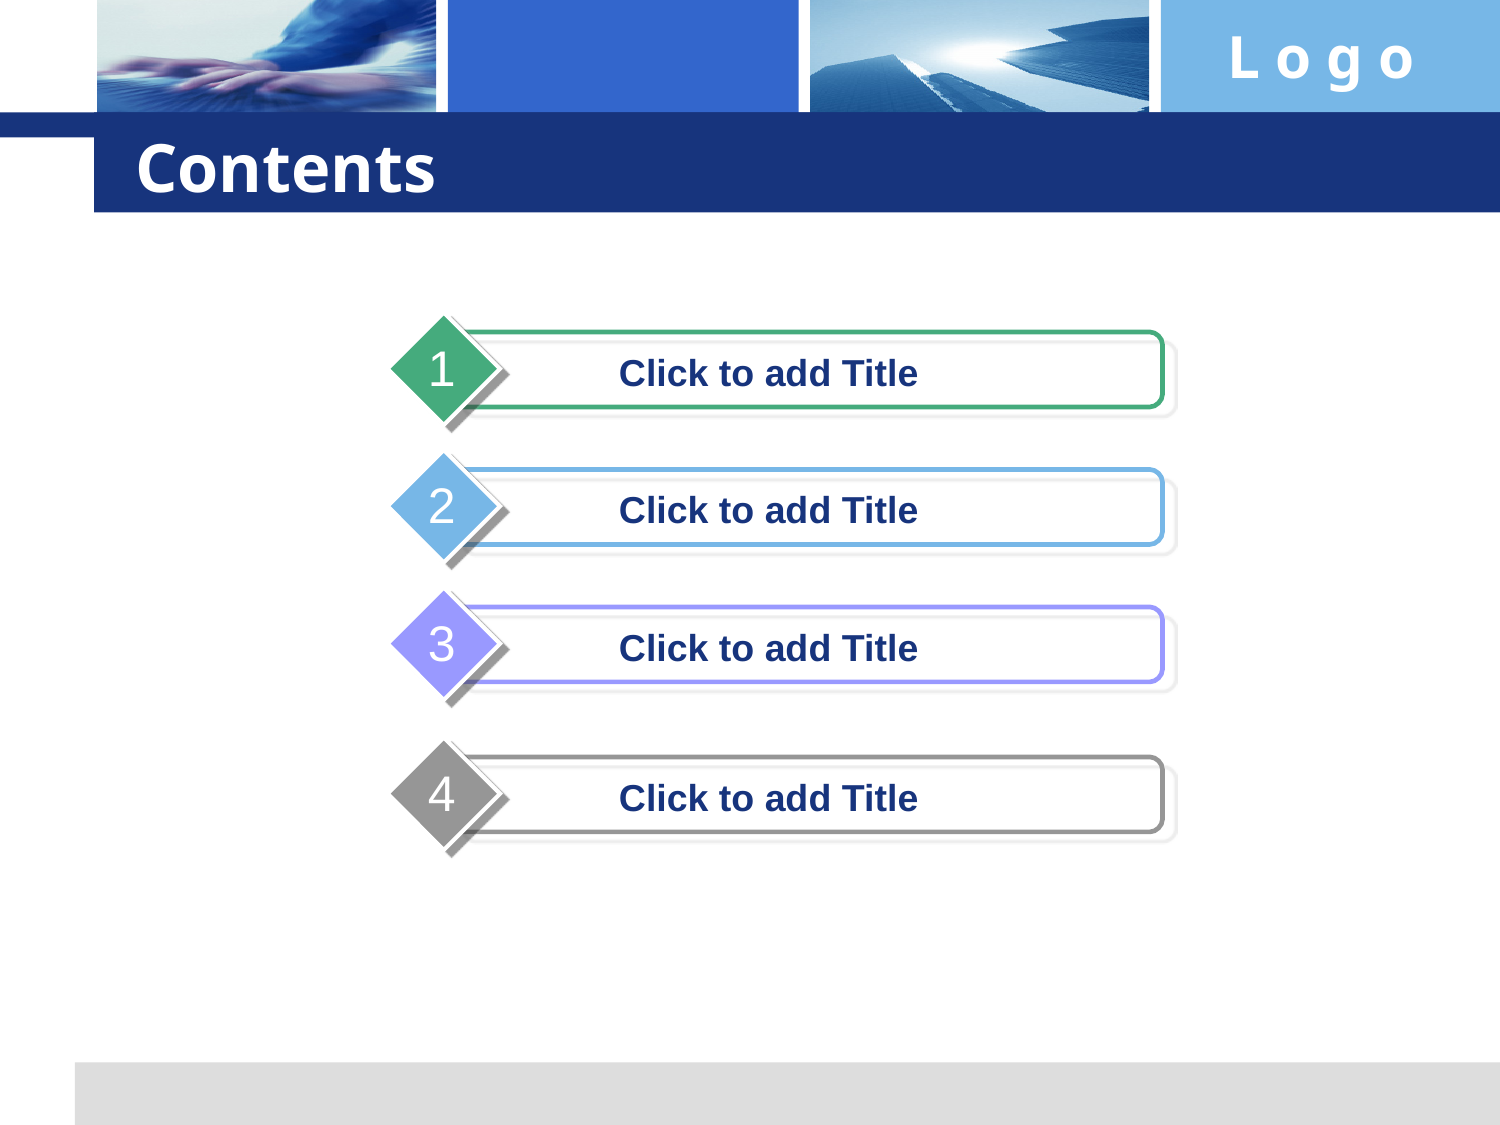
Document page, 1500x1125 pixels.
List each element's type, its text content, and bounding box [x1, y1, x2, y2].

text_box Contents [120, 120, 1400, 213]
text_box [387, 587, 1163, 701]
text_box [387, 312, 1163, 426]
picture [97, 0, 437, 112]
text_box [387, 737, 1163, 851]
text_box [387, 449, 1163, 563]
picture [810, 0, 1150, 112]
